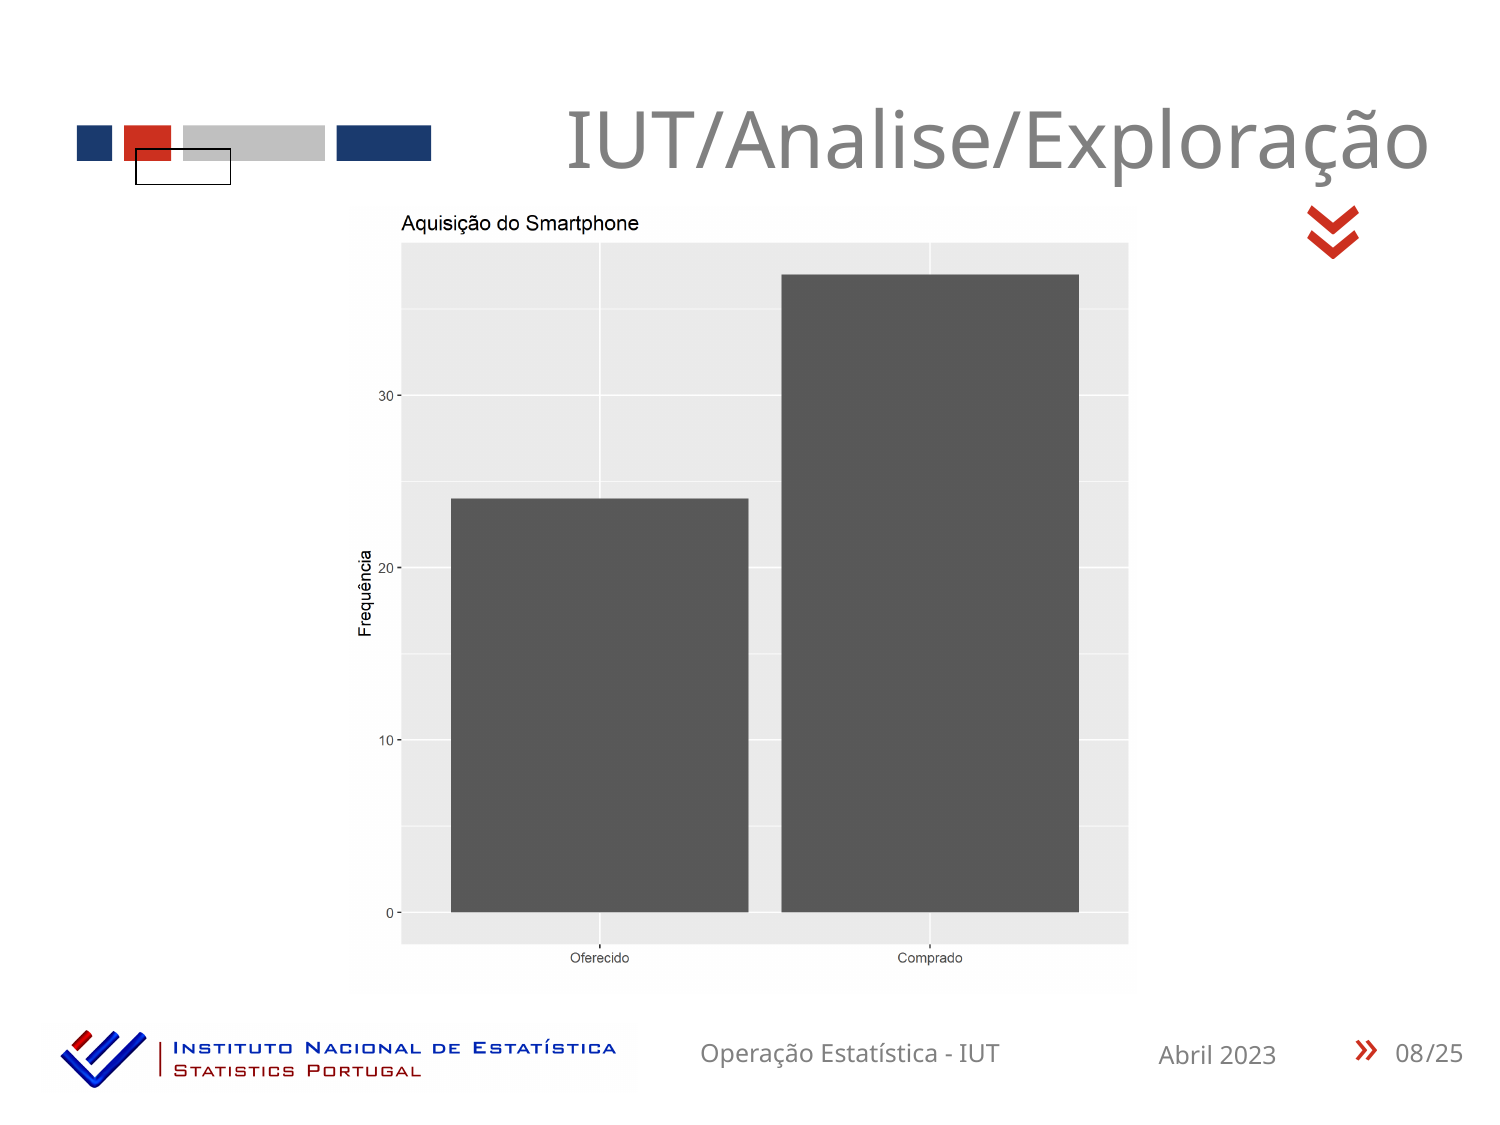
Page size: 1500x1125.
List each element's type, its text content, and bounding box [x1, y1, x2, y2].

text_box 08 [1380, 1029, 1447, 1075]
picture [41, 1023, 638, 1093]
picture [348, 206, 1137, 995]
text_box « [1234, 207, 1400, 280]
text_box IUT/Analise/Exploração [454, 66, 1447, 207]
